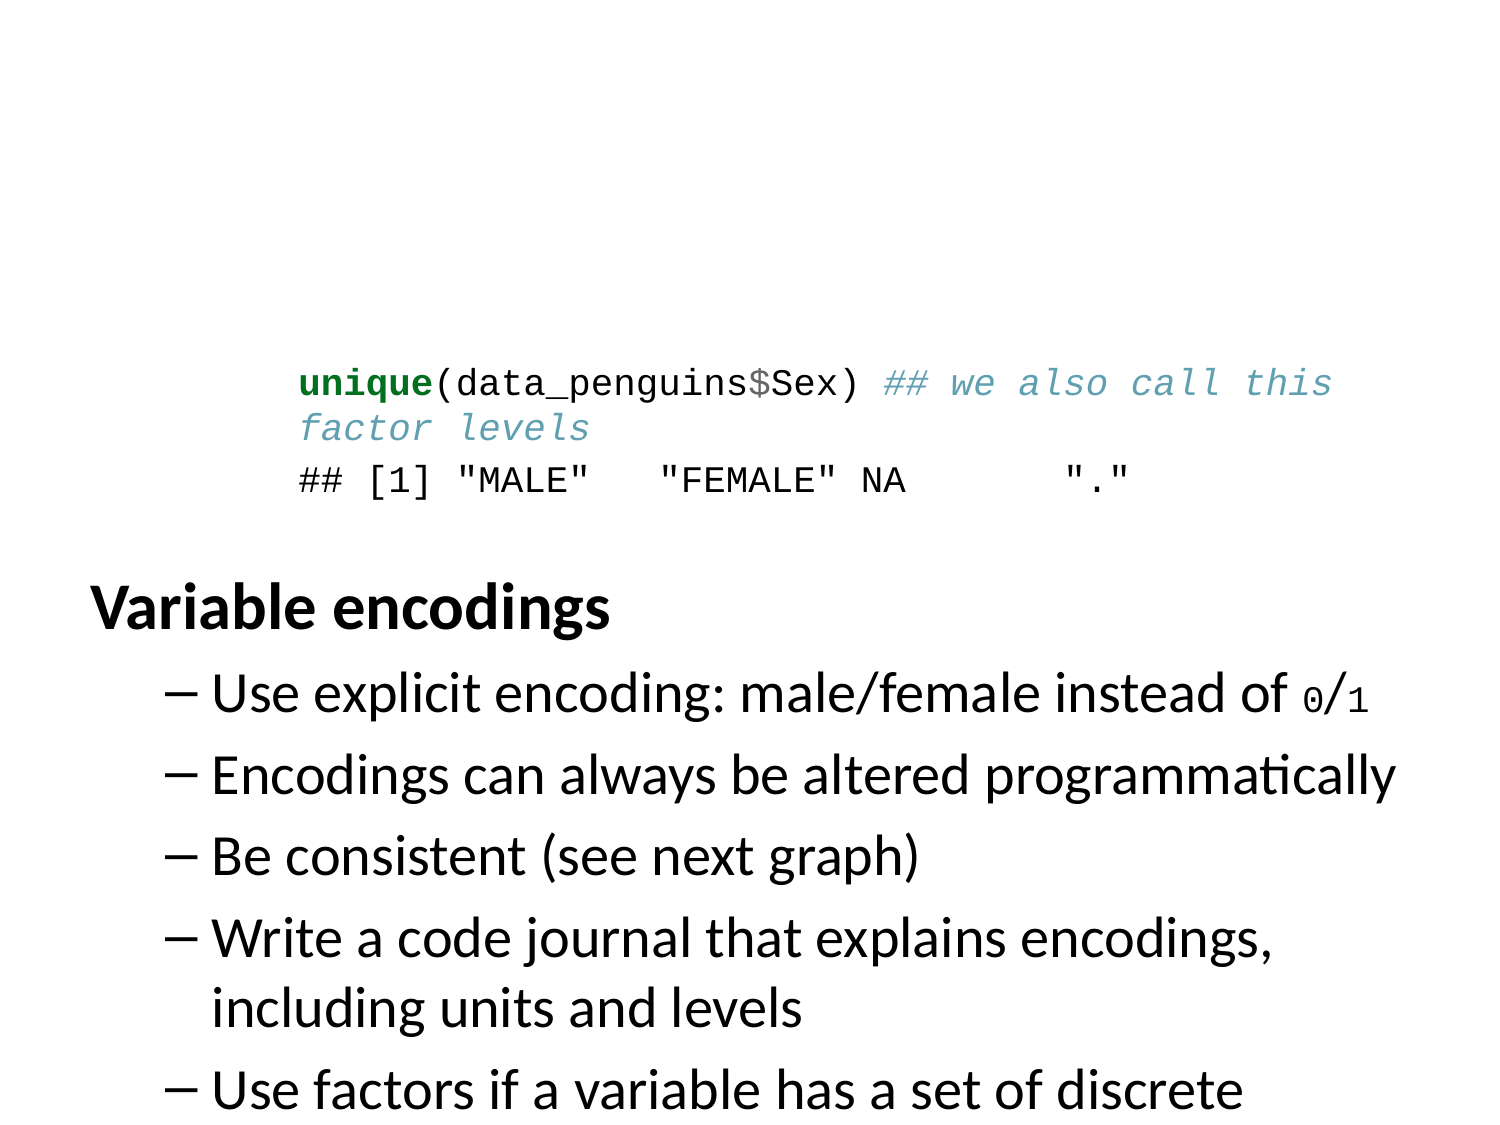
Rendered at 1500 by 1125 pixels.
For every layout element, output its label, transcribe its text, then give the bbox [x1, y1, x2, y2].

list unique(data_penguins$Sex) ## we also call this factor levels ## [1] "MALE" "FEMALE" NA "." Variable encodings Use explicit encoding: male/female instead of 0/1 Encodings can always be altered programmatically Be consistent (see next graph) Write a code journal that explains encodings, including units and levels Use factors if a variable has a set of discrete possible outcomes: sex, species, marital_status etc Use an ordered factor if there is a hiarchy in the factor levels: year, month, number_of_legs Just for kicks, one more graph [75, 262, 1425, 1005]
